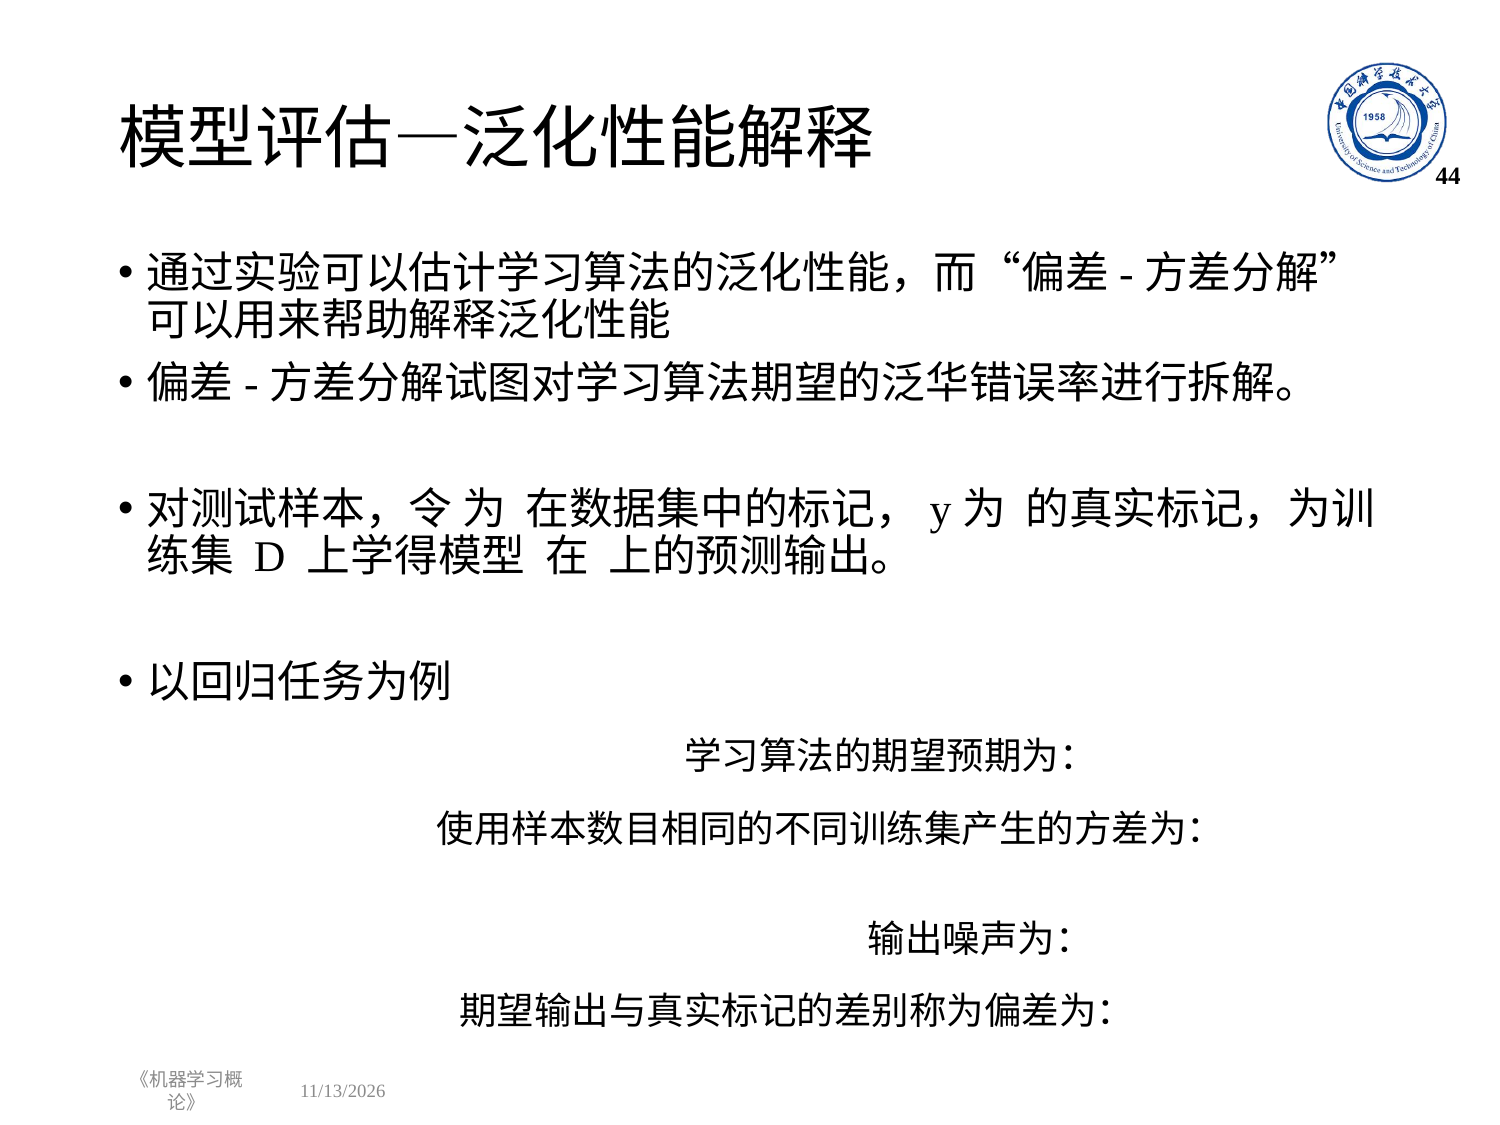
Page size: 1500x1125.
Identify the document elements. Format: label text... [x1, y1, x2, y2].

slide_number 44 [1372, 144, 1476, 205]
title 模型评估—泛化性能解释 [103, 59, 1397, 221]
picture [1397, 59, 1450, 144]
footer 《机器学习概论》 [104, 1068, 270, 1113]
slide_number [285, 1068, 422, 1113]
